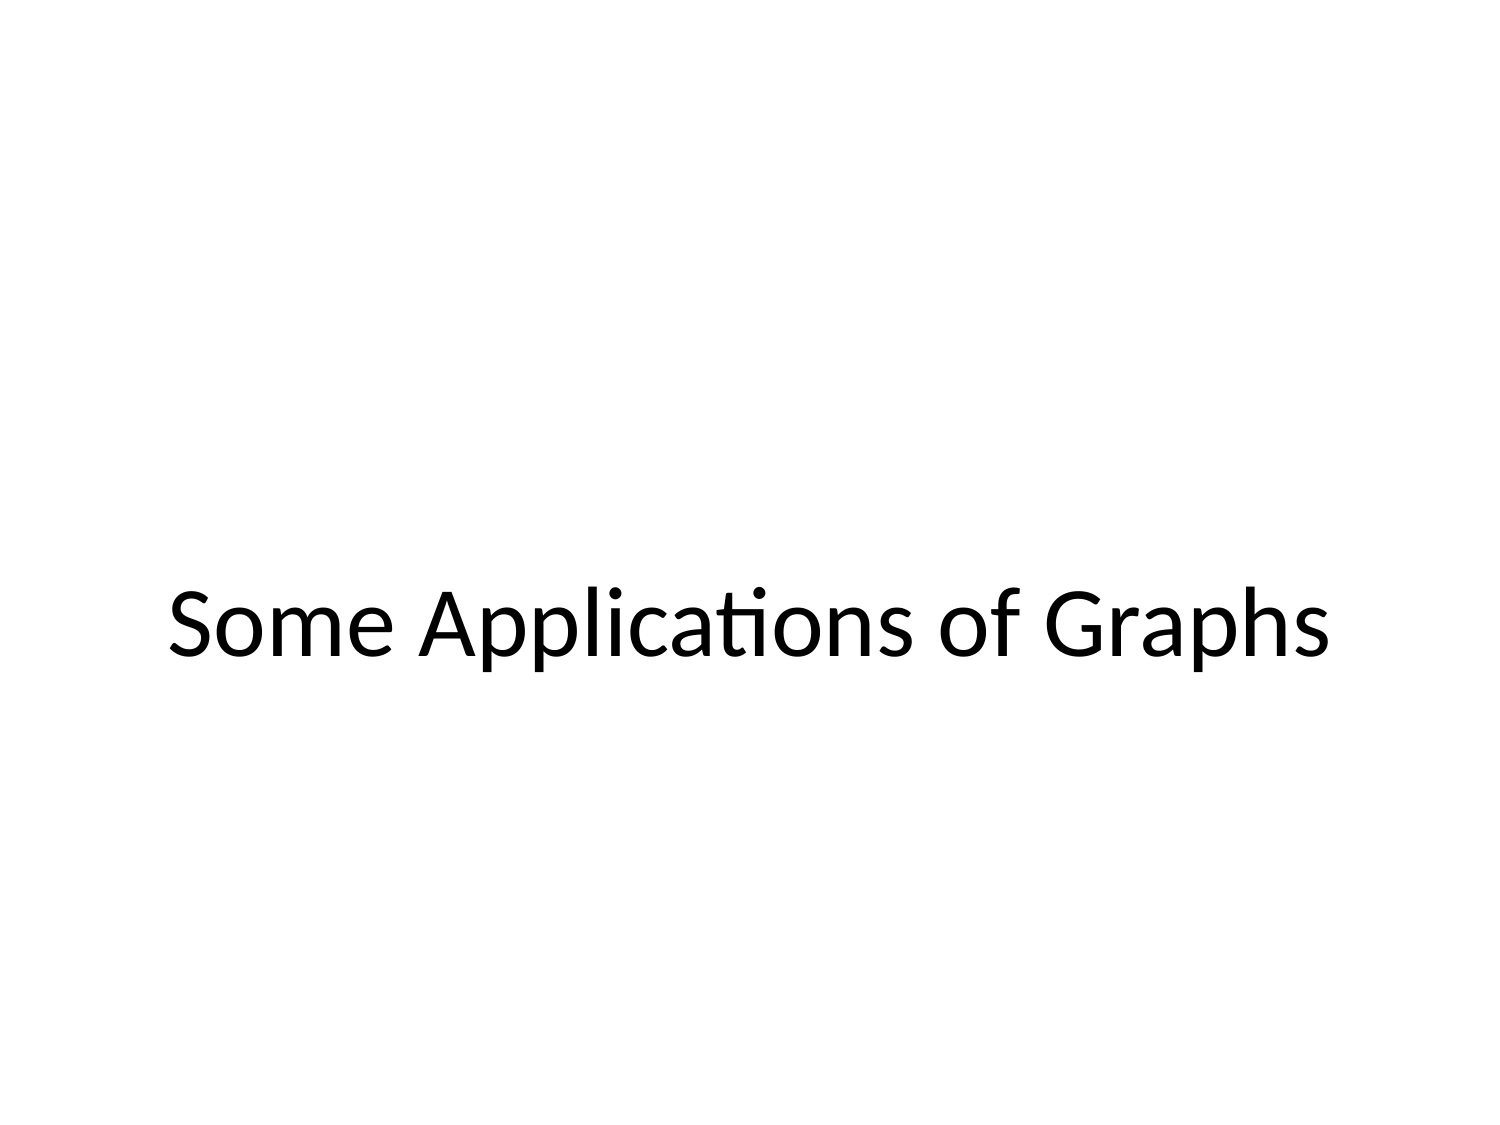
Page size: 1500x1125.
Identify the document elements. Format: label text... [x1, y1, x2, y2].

list Some Applications of Graphs [75, 262, 1425, 1005]
